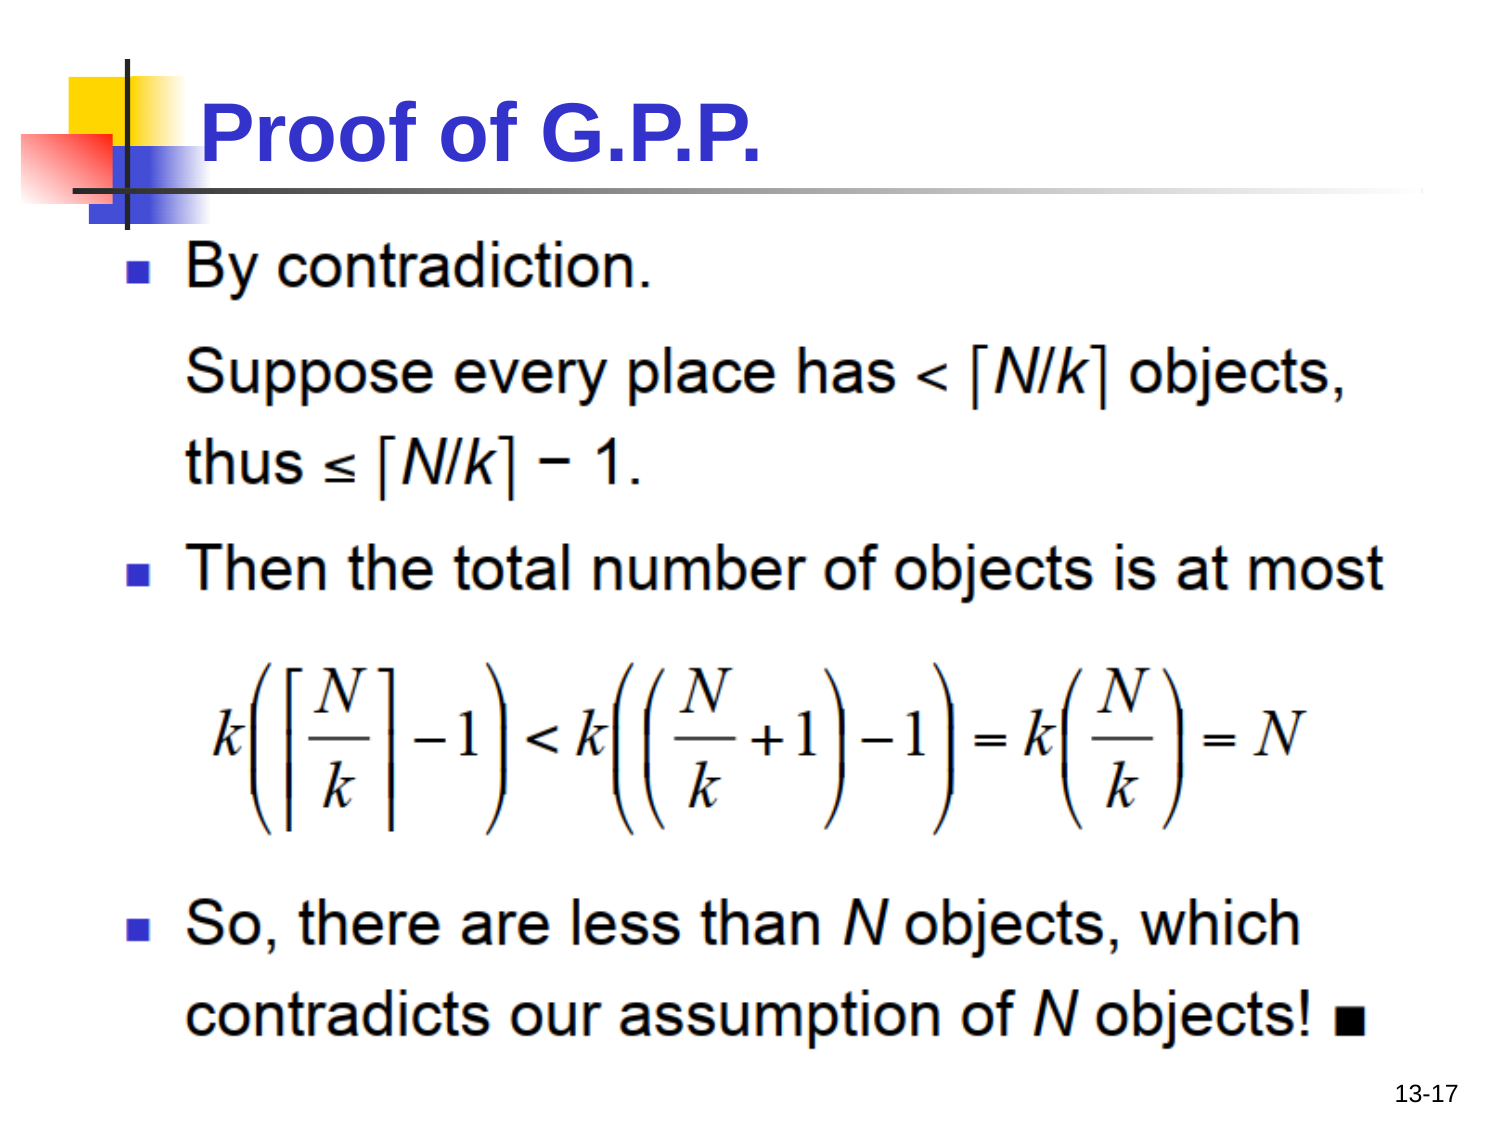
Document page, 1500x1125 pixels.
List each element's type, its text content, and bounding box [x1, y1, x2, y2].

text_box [20, 58, 1423, 233]
slide_number 13-17 [1392, 1078, 1465, 1125]
picture [112, 230, 1401, 1079]
